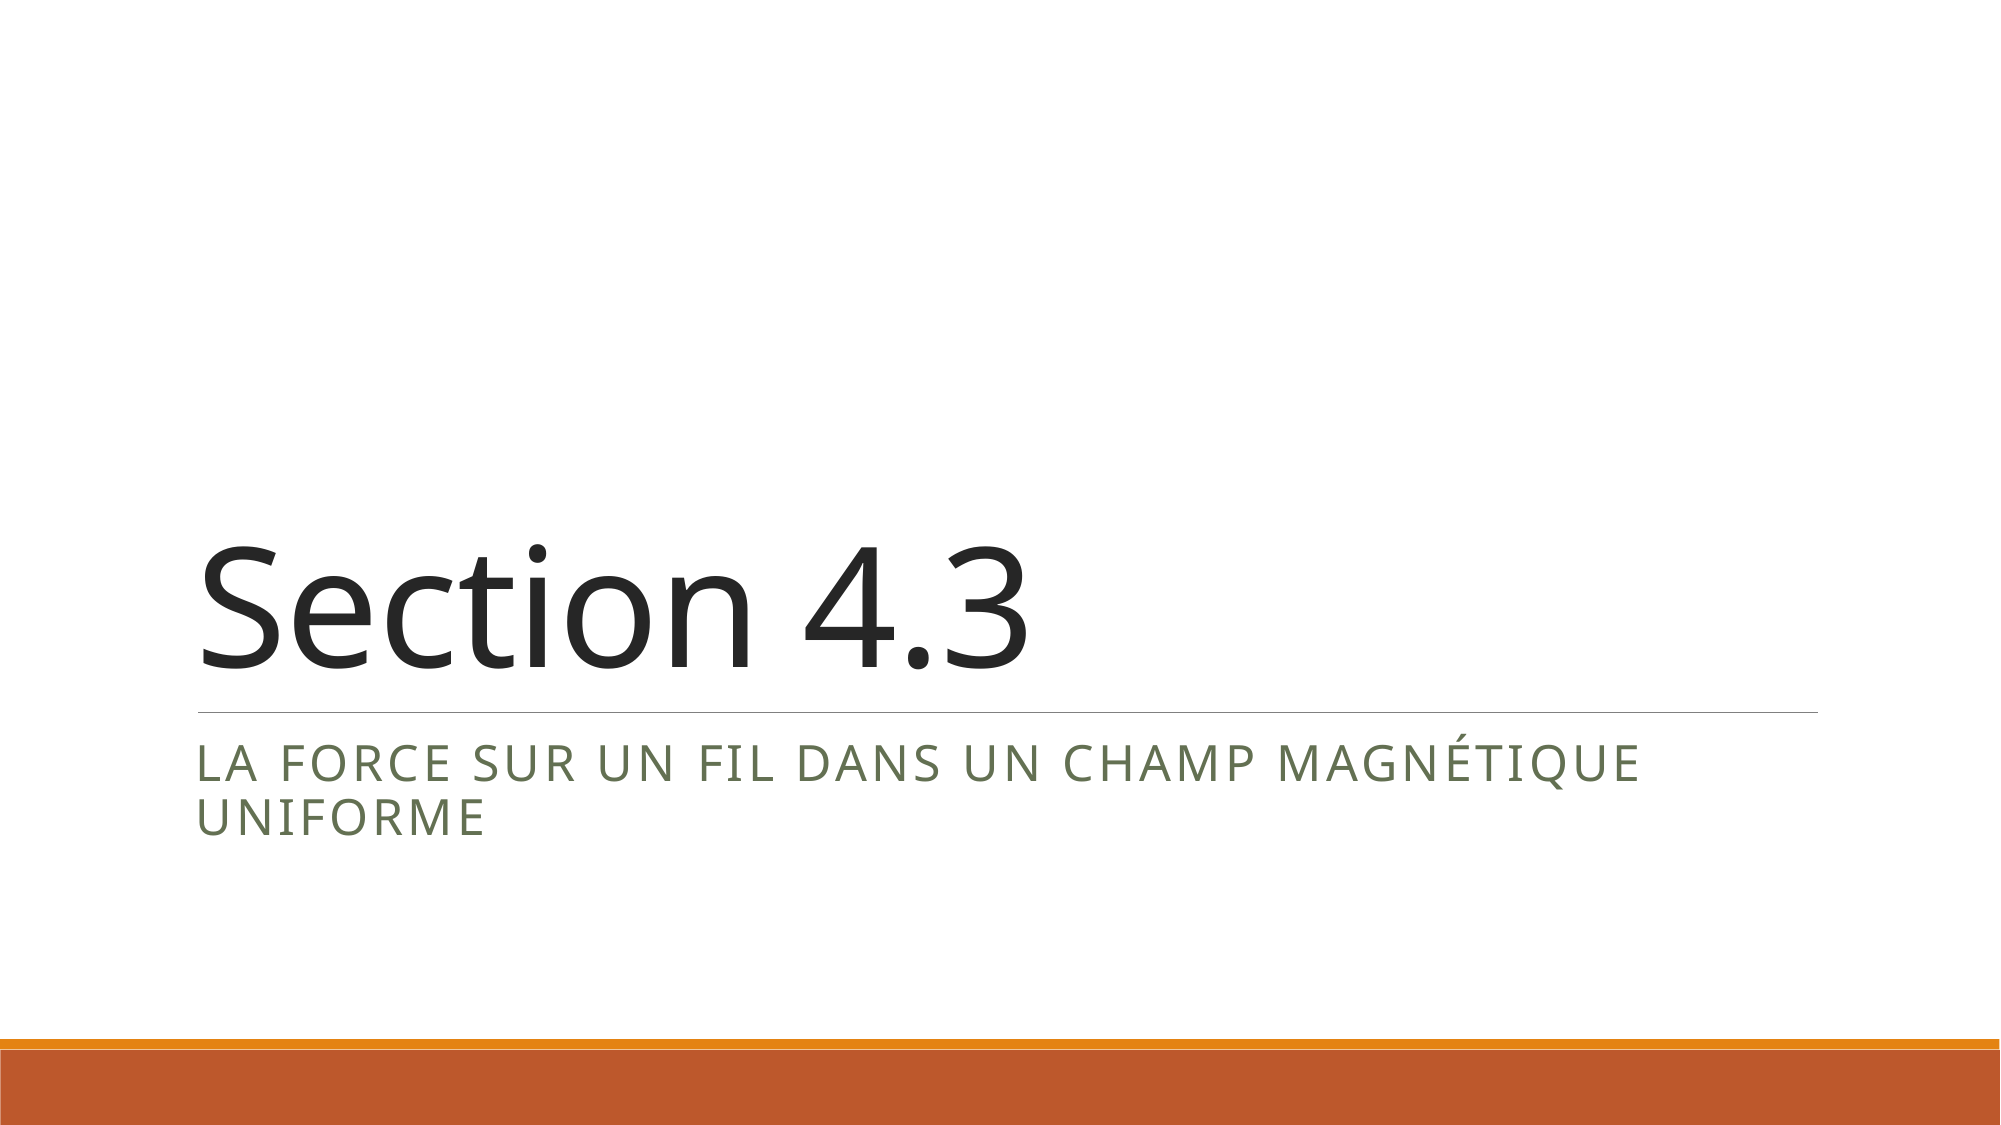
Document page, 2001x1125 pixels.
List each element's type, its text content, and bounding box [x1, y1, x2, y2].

subtitle La force sur un fil dans un champ magnétique uniforme [180, 730, 1831, 919]
title Section 4.3 [180, 124, 1830, 710]
